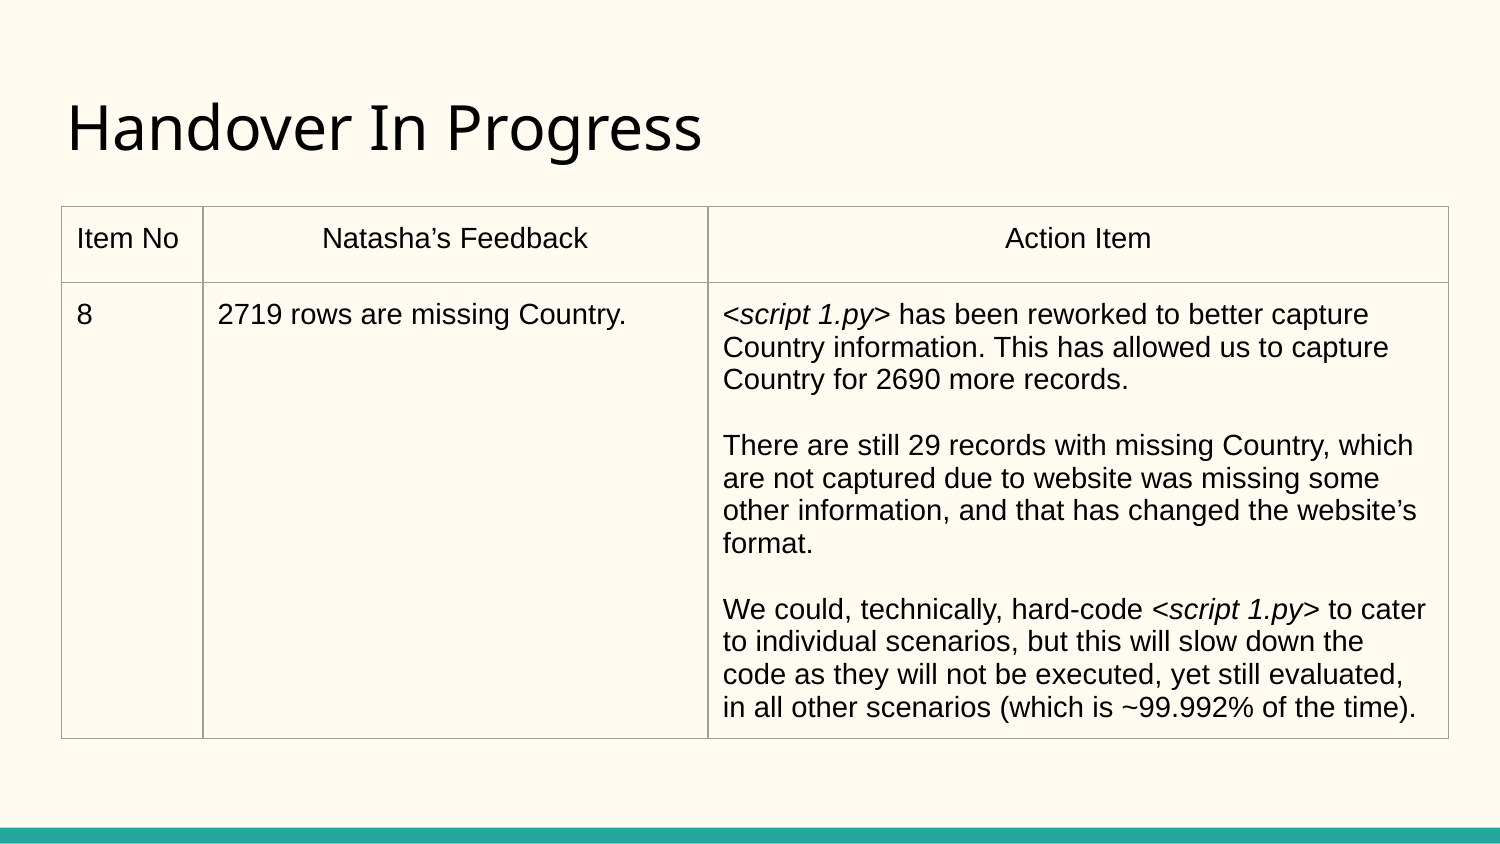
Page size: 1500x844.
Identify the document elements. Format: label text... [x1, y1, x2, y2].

table_cell <script 1.py> has been reworked to better capture Country information. This has allowed us to capture Country for 2690 more records. There are still 29 records with missing Country, which are not captured due to website was missing some other information, and that has changed the website’s format. We could, technically, hard-code <script 1.py> to cater to individual scenarios, but this will slow down the code as they will not be executed, yet still evaluated, in all other scenarios (which is ~99.992% of the time). [709, 283, 1448, 738]
title Handover In Progress [51, 72, 1449, 174]
table_header Natasha’s Feedback [204, 207, 707, 282]
table_cell 2719 rows are missing Country. [204, 283, 707, 738]
table_header Action Item [709, 207, 1448, 282]
table_cell 8 [62, 283, 202, 738]
table_header Item No [62, 207, 202, 282]
